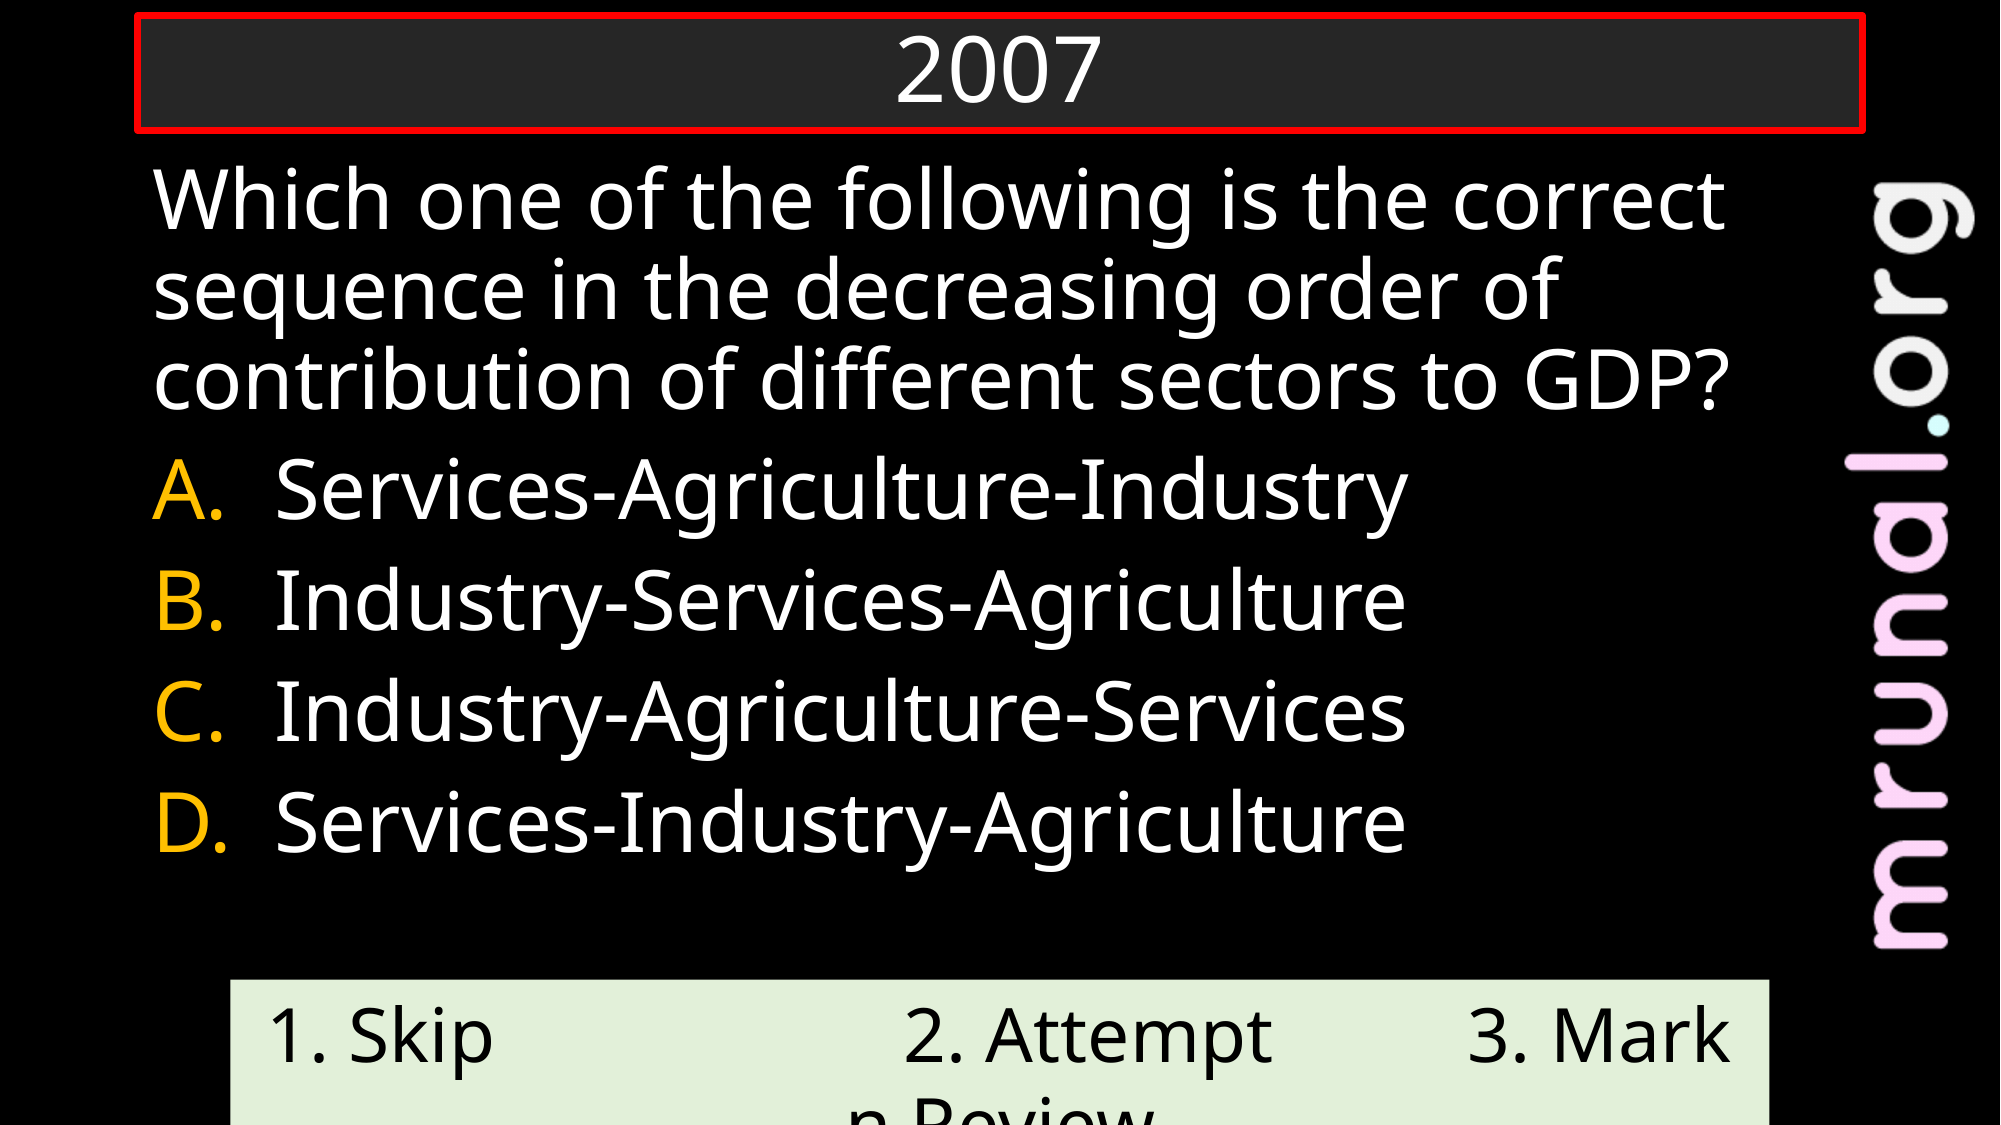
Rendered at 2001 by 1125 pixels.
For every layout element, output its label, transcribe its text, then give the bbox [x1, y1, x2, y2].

text_box 1. Skip 2. Attempt 3. Mark n Review [230, 979, 1770, 1125]
list Which one of the following is the correct sequence in the decreasing order of contribution of different sectors to GDP? Services-Agriculture-Industry Industry-Services-Agriculture Industry-Agriculture-Services Services-Industry-Agriculture [137, 149, 1863, 1014]
title 2007 [134, 12, 1866, 134]
